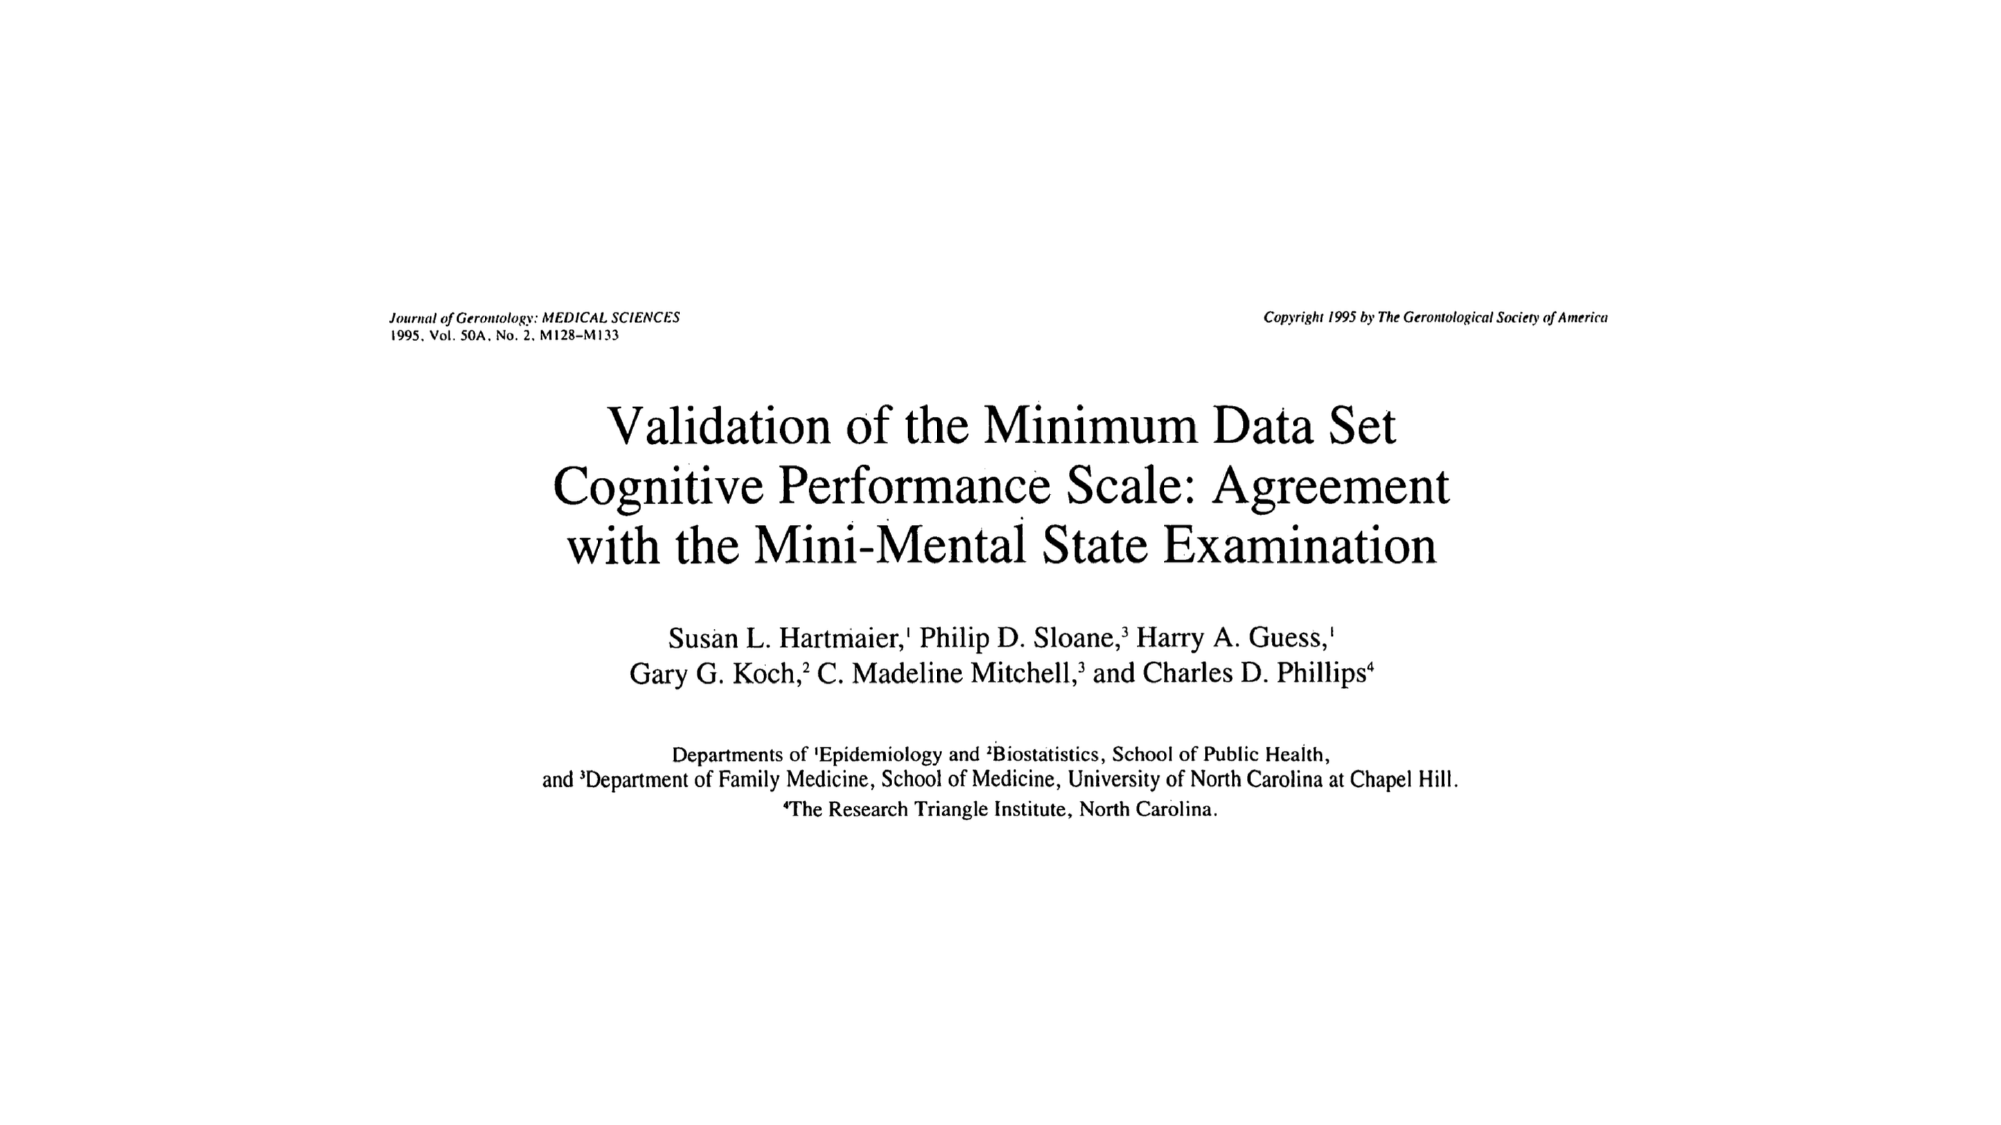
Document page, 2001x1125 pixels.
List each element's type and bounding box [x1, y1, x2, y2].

picture [362, 275, 1638, 850]
